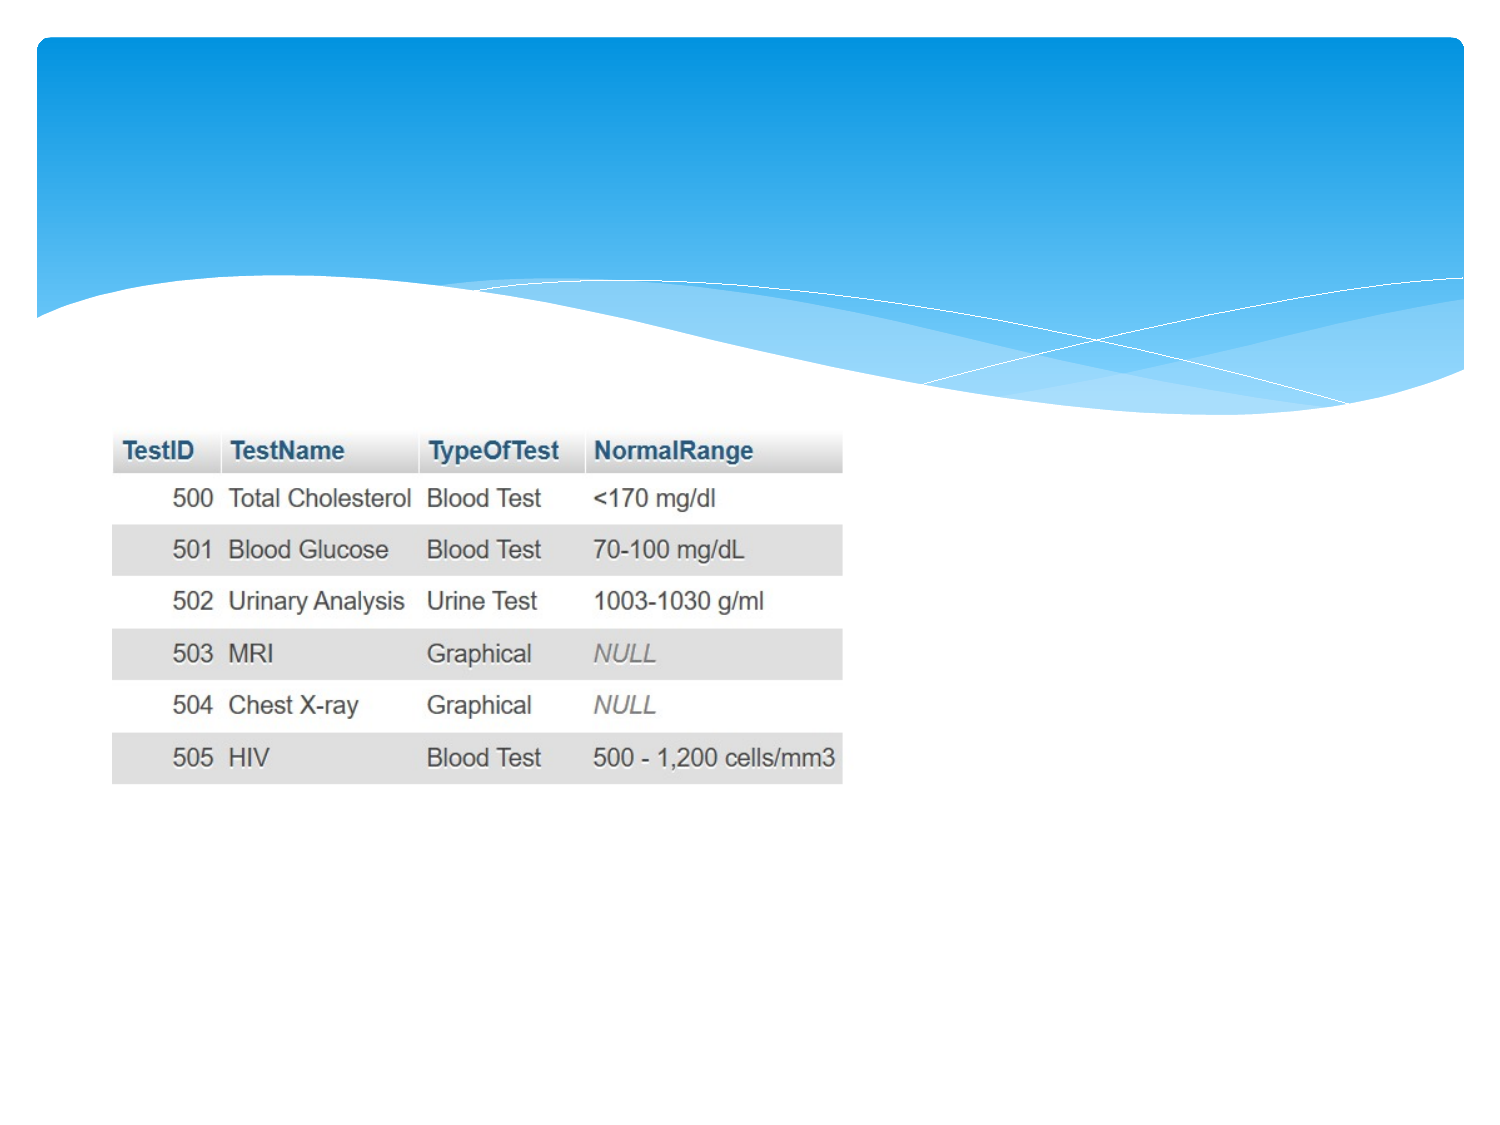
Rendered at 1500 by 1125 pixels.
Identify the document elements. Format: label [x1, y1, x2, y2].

list [111, 408, 869, 798]
